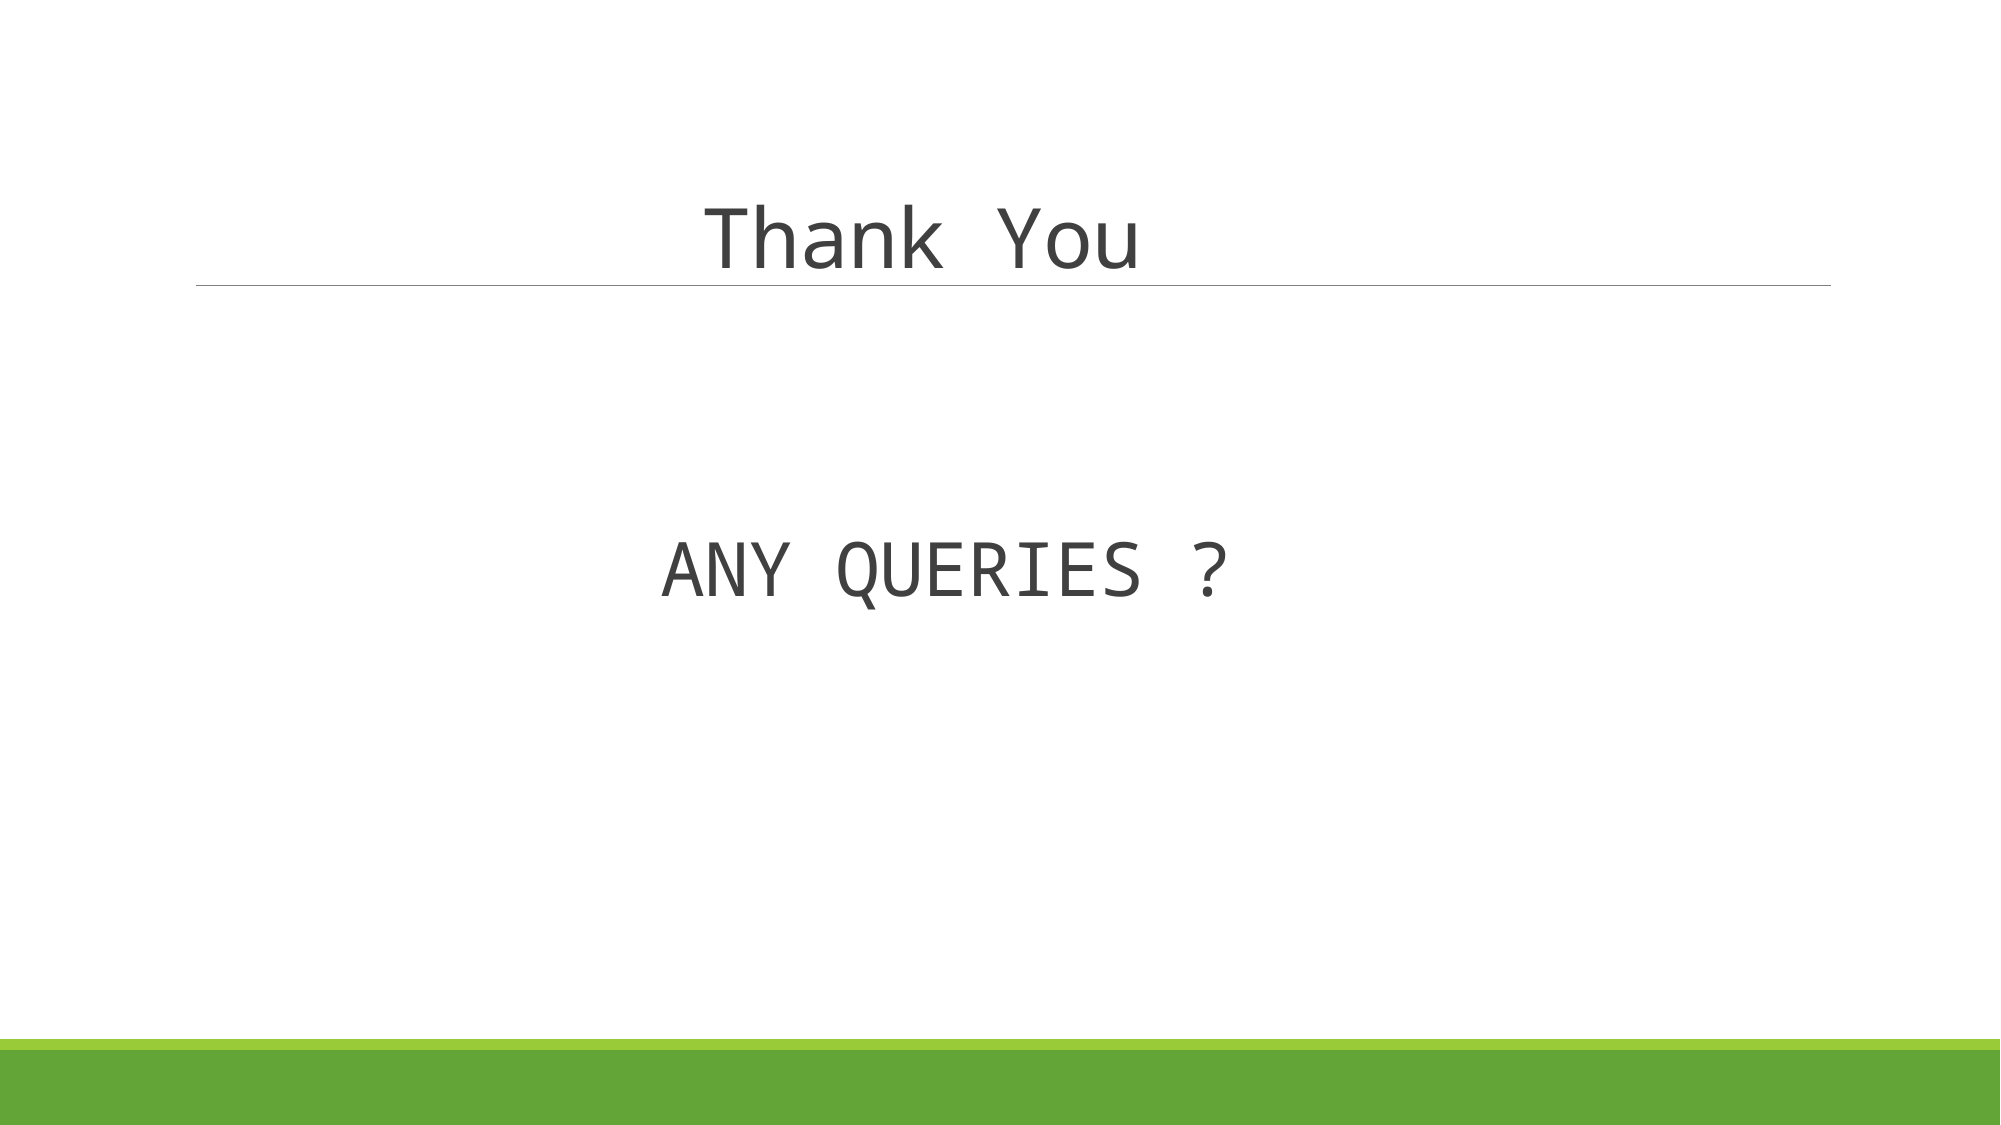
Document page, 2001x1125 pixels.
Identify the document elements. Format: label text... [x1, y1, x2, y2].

list ANY QUERIES ? [112, 523, 1763, 704]
title Thank You [97, 54, 1748, 293]
